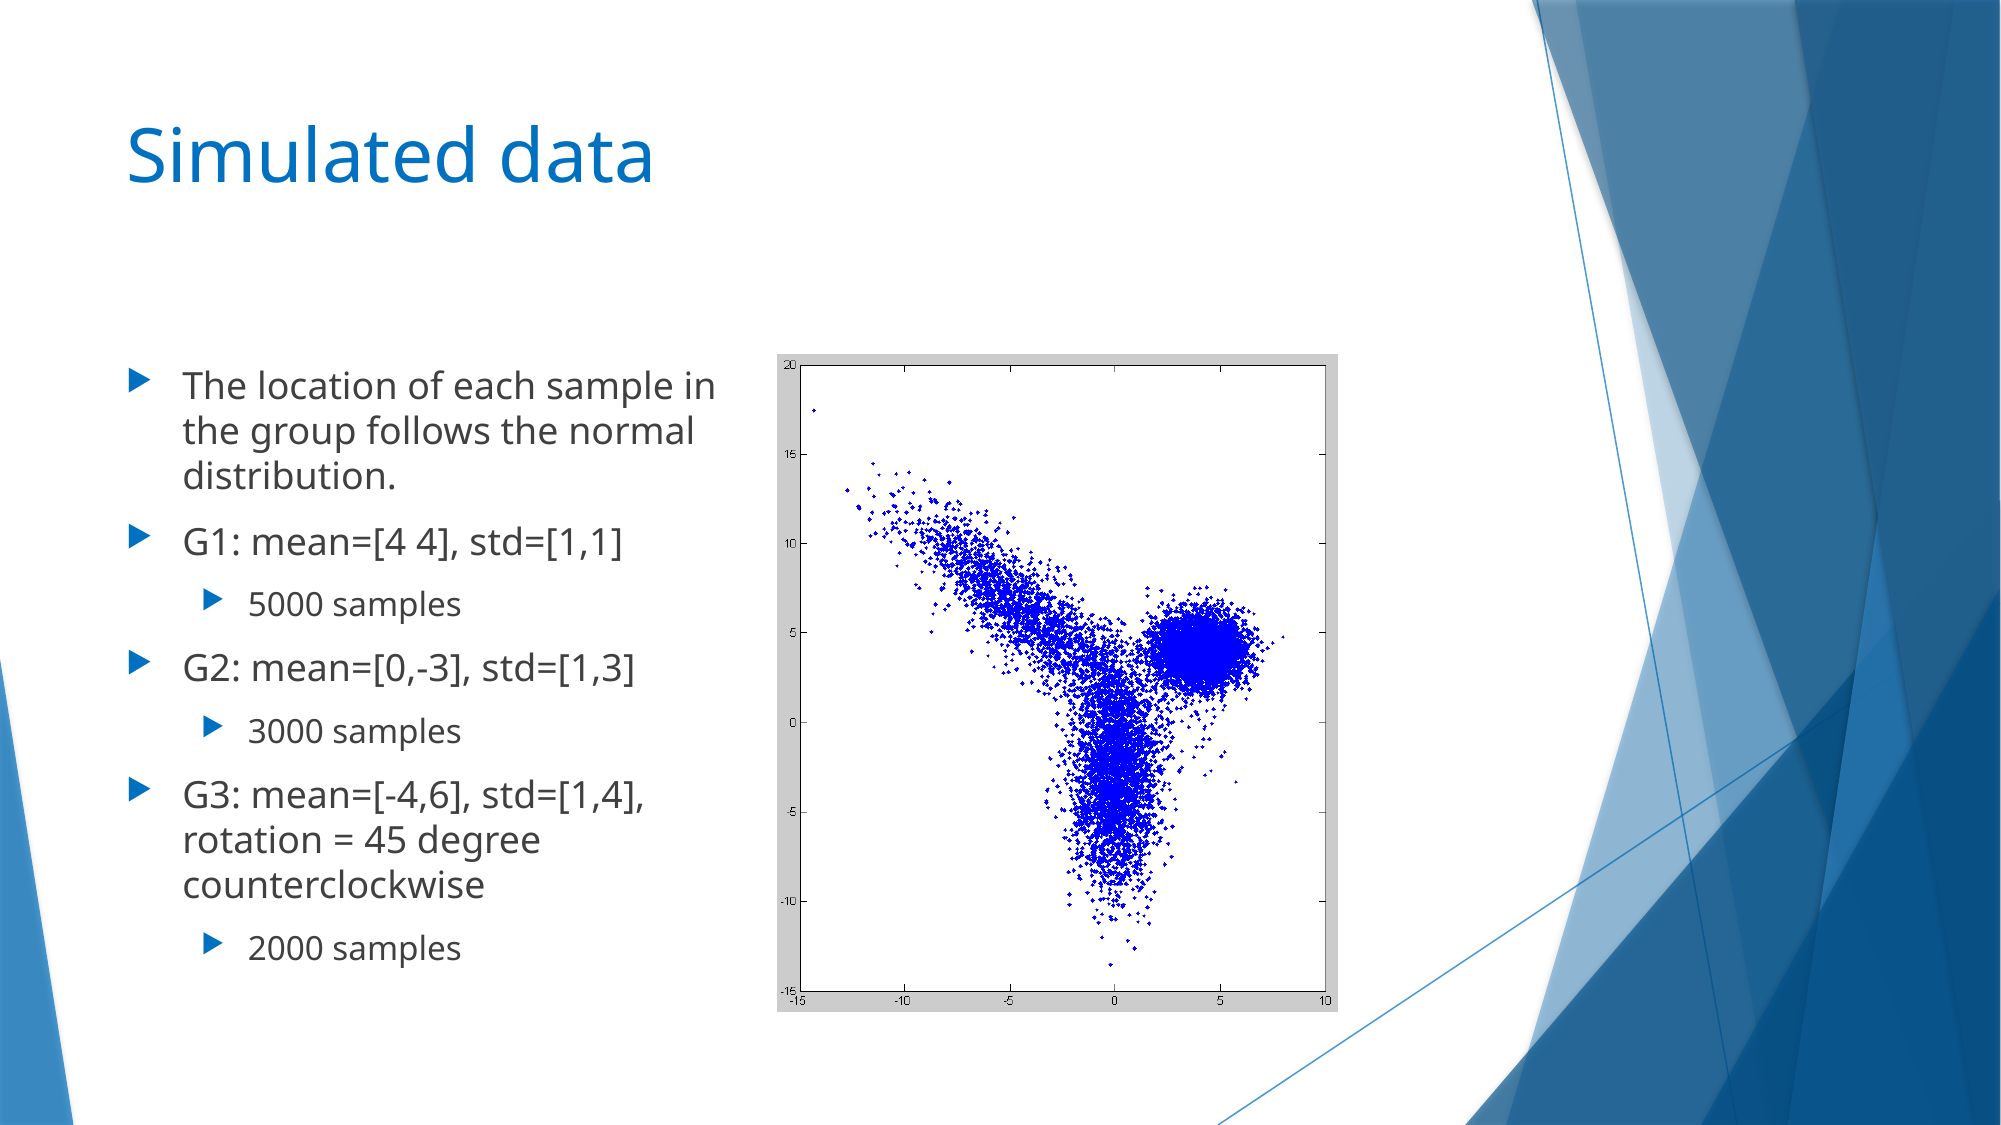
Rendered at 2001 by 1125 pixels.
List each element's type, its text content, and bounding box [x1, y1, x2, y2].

title Simulated data [111, 99, 1522, 317]
picture [776, 353, 1339, 1013]
list The location of each sample in the group follows the normal distribution. G1: mean=[4 4], std=[1,1] 5000 samples G2: mean=[0,-3], std=[1,3] 3000 samples G3: mean=[-4,6], std=[1,4], rotation = 45 degree counterclockwise 2000 samples [111, 354, 753, 1012]
